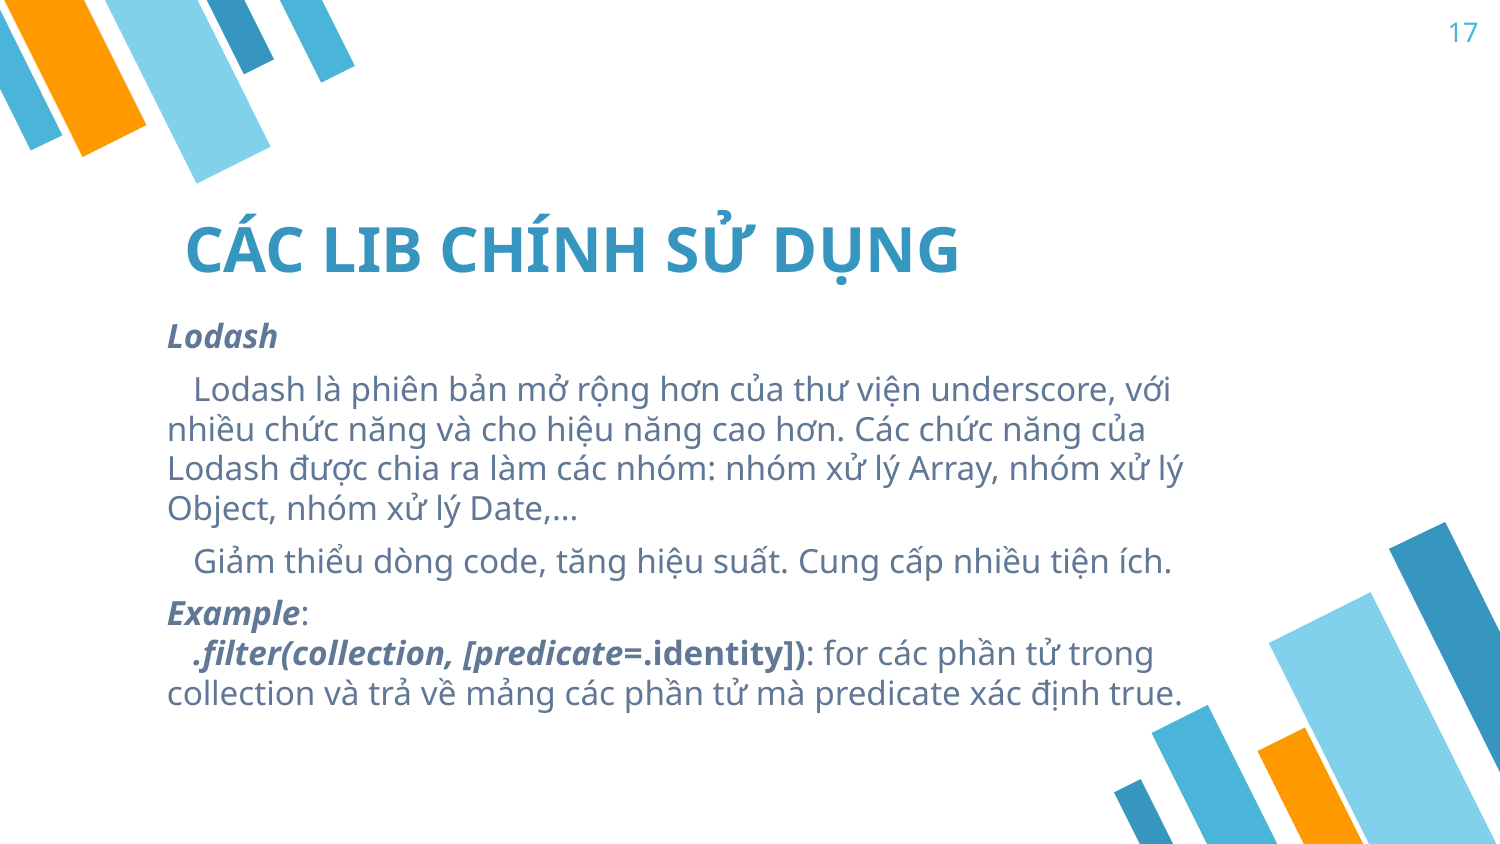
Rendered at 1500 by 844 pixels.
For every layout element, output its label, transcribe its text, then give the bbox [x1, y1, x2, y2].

list Lodash Lodash là phiên bản mở rộng hơn của thư viện underscore, với nhiều chức năng và cho hiệu năng cao hơn. Các chức năng của Lodash được chia ra làm các nhóm: nhóm xử lý Array, nhóm xử lý Object, nhóm xử lý Date,… Giảm thiểu dòng code, tăng hiệu suất. Cung cấp nhiều tiện ích. Example: .filter(collection, [predicate=.identity]): for các phần tử trong collection và trả về mảng các phần tử mà predicate xác định true. [151, 300, 1271, 808]
slide_number 17 [1403, 0, 1494, 65]
title CÁC LIB CHÍNH SỬ DỤNG [169, 188, 1207, 300]
